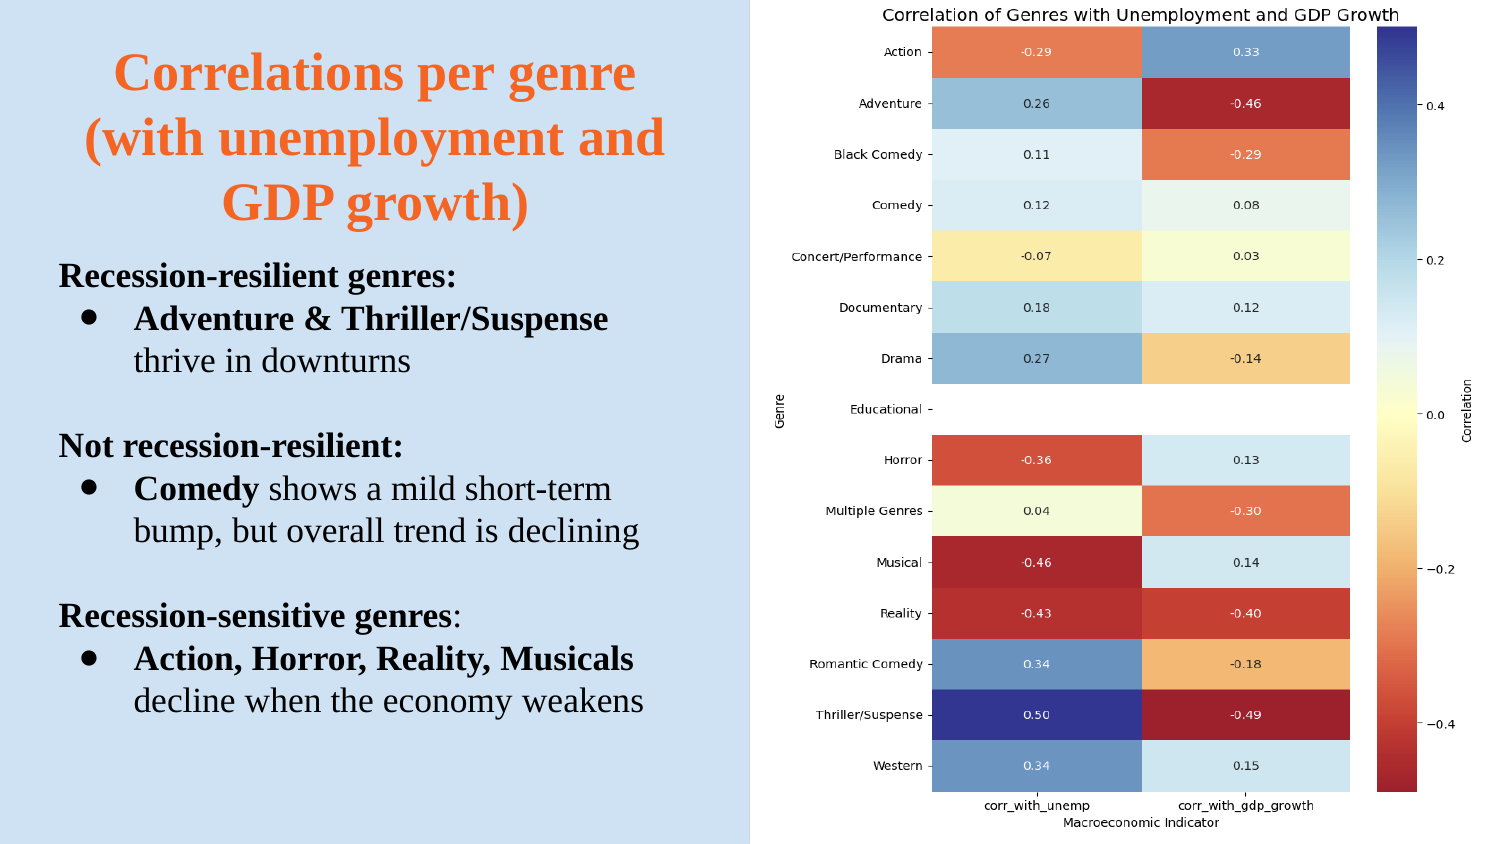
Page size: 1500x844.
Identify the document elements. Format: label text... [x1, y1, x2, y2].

picture [749, 0, 1500, 844]
title Recession-resilient genres: Adventure & Thriller/Suspense thrive in downturns Not recession-resilient: Comedy shows a mild short-term bump, but overall trend is declining Recession-sensitive genres: Action, Horror, Reality, Musicals decline when the economy weakens [43, 159, 708, 823]
subtitle Correlations per genre (with unemployment and GDP growth) [43, 21, 708, 159]
